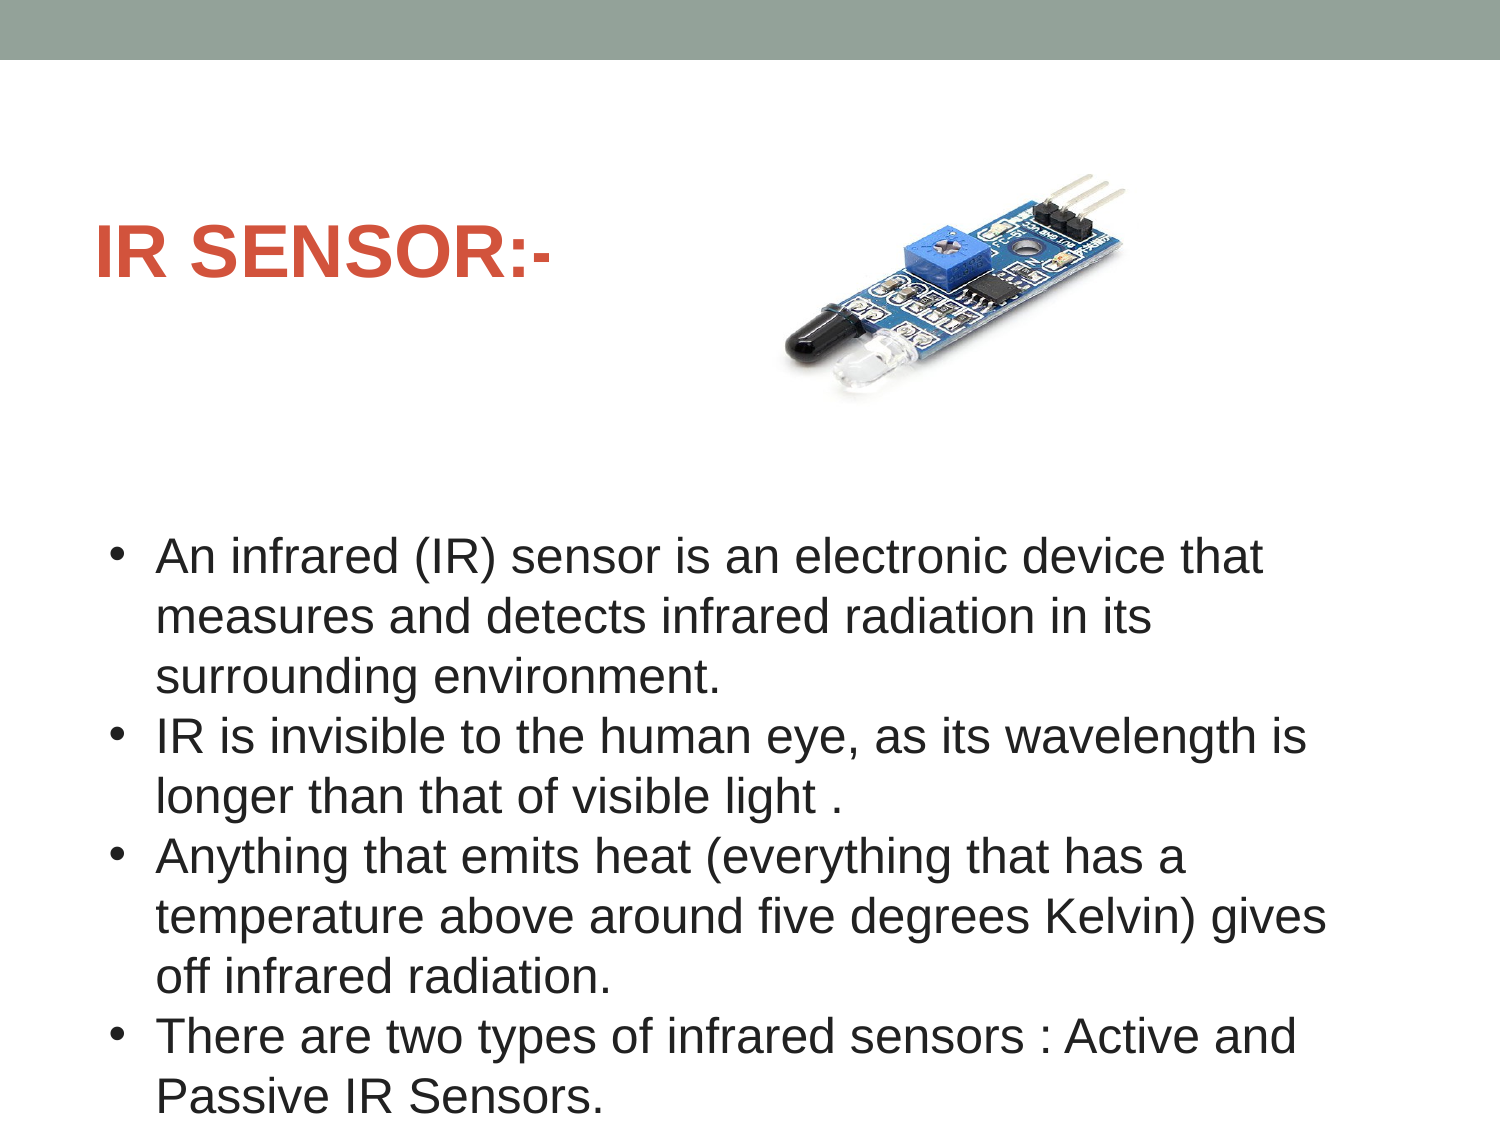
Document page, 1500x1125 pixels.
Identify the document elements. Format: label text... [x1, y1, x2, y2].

text_box An infrared (IR) sensor is an electronic device that measures and detects infrared radiation in its surrounding environment. IR is invisible to the human eye, as its wavelength is longer than that of visible light . Anything that emits heat (everything that has a temperature above around five degrees Kelvin) gives off infrared radiation. There are two types of infrared sensors : Active and Passive IR Sensors. [93, 516, 1388, 1125]
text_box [549, 124, 1351, 488]
text_box IR SENSOR:- [49, 149, 546, 430]
